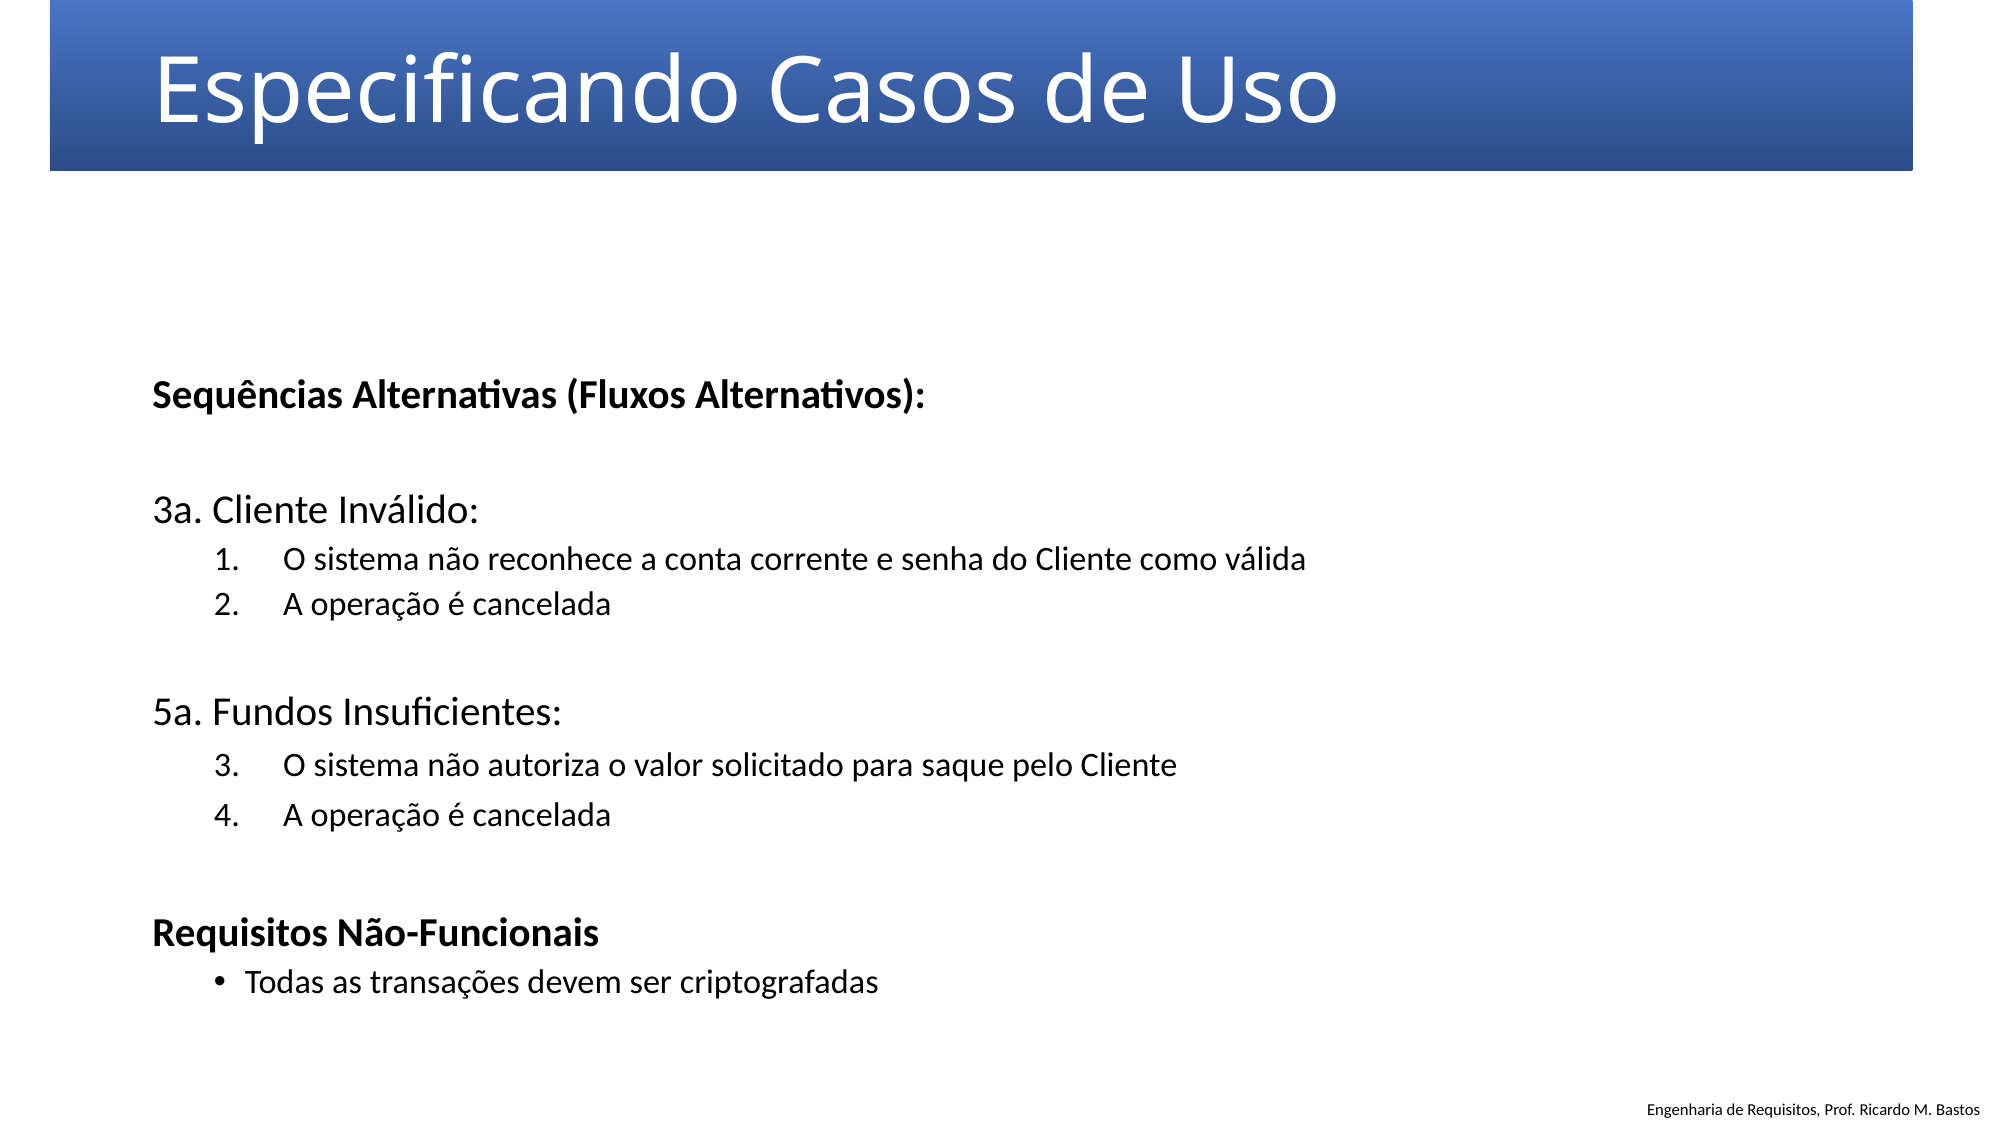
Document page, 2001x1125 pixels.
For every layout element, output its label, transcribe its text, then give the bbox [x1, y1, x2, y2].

list Sequências Alternativas (Fluxos Alternativos): 3a. Cliente Inválido: O sistema não reconhece a conta corrente e senha do Cliente como válida A operação é cancelada 5a. Fundos Insuficientes: O sistema não autoriza o valor solicitado para saque pelo Cliente A operação é cancelada Requisitos Não-Funcionais Todas as transações devem ser criptografadas [137, 299, 1863, 1014]
title Especificando Casos de Uso [137, 16, 1863, 171]
